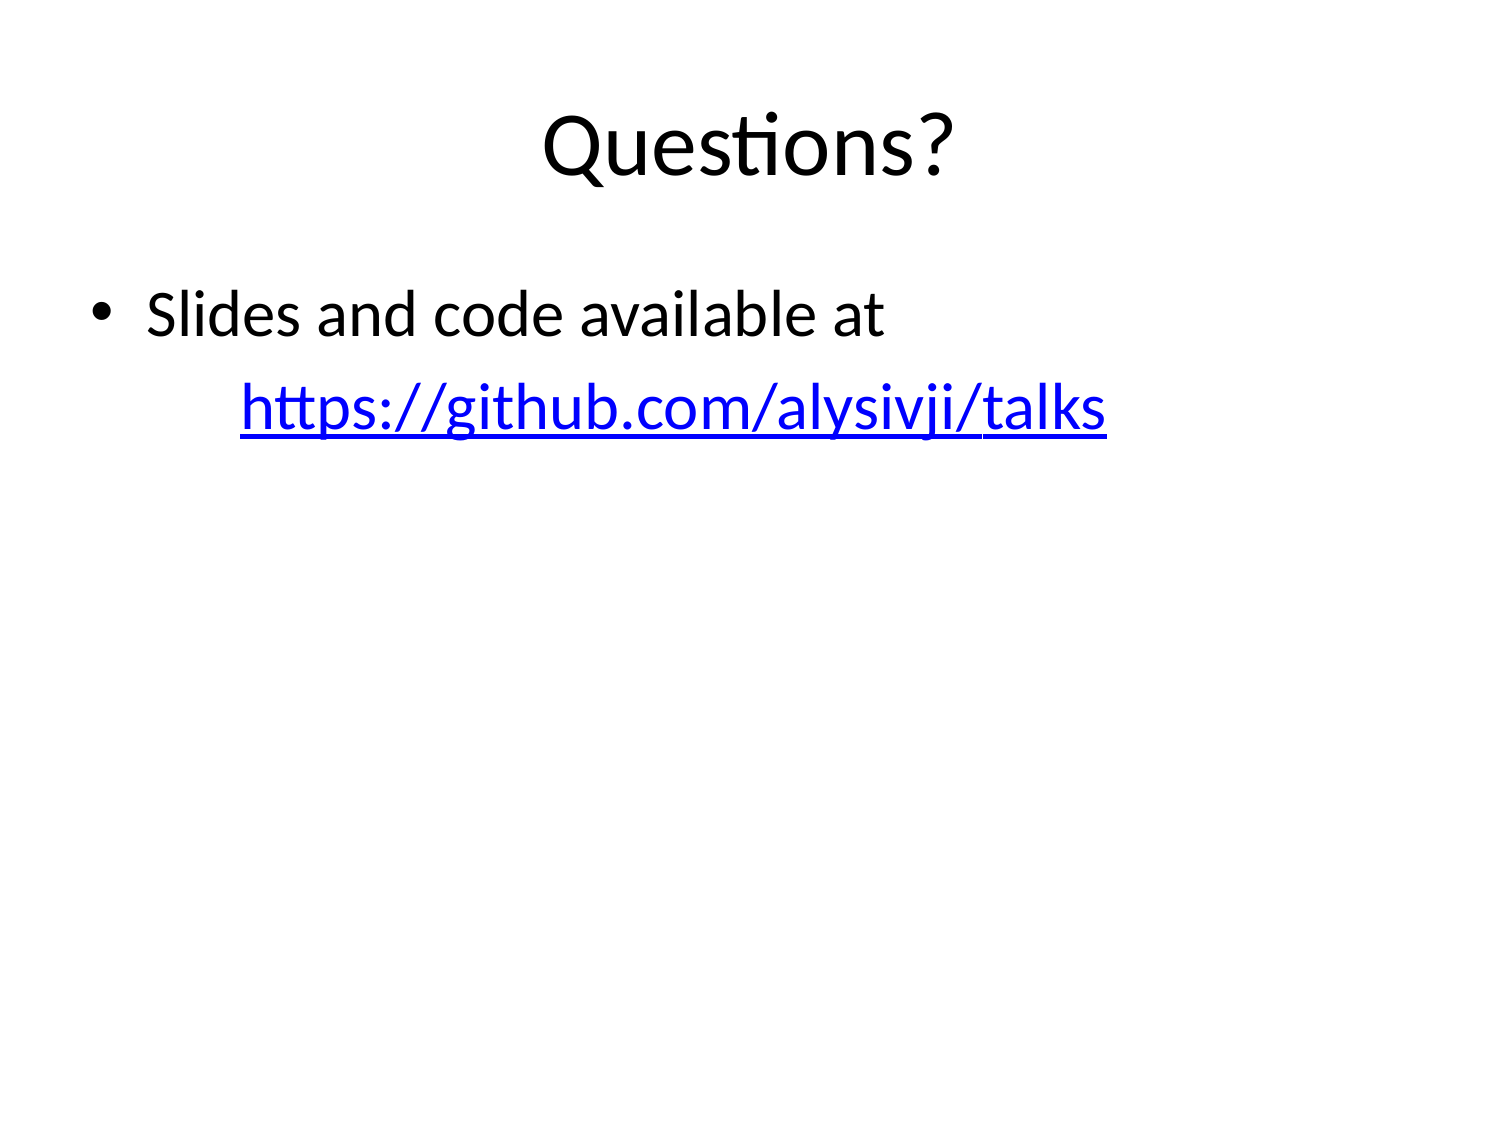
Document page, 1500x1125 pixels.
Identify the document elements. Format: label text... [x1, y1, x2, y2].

list Slides and code available at https://github.com/alysivji/talks [75, 262, 1425, 1005]
title Questions? [75, 45, 1425, 233]
